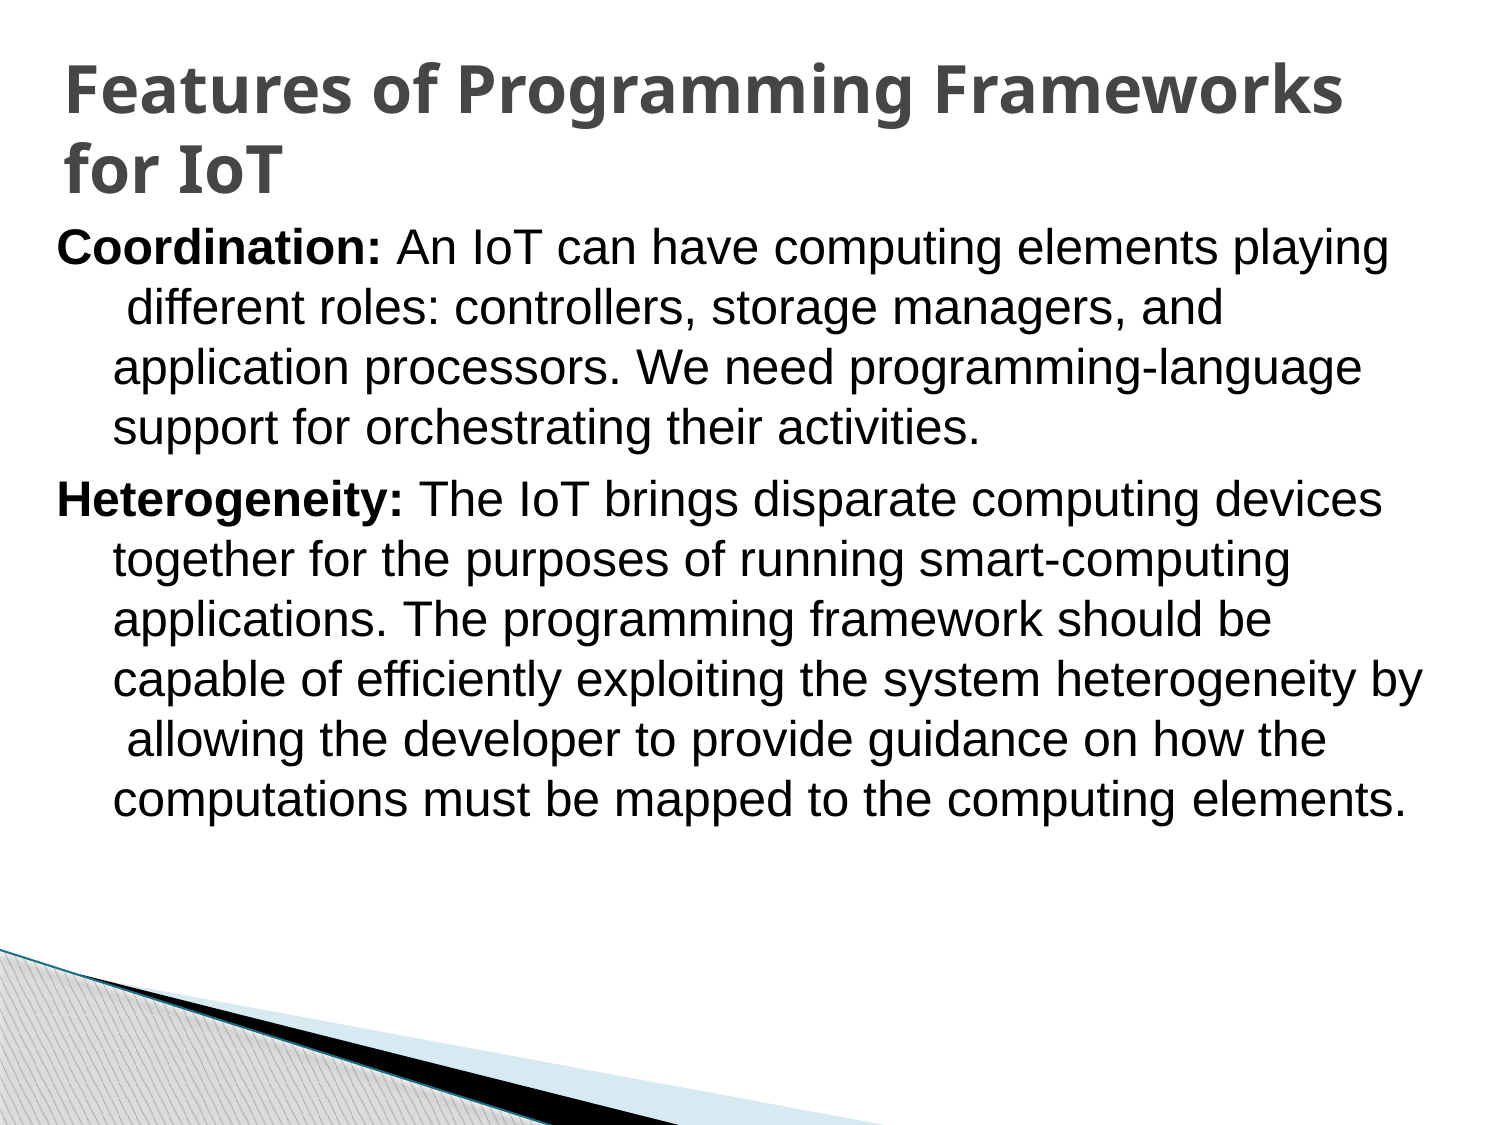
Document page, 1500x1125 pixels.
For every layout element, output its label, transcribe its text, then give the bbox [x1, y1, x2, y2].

text_box Coordination: An IoT can have computing elements playing different roles: controllers, storage managers, and application processors. We need programming-language support for orchestrating their activities. Heterogeneity: The IoT brings disparate computing devices together for the purposes of running smart-computing applications. The programming framework should be capable of efficiently exploiting the system heterogeneity by allowing the developer to provide guidance on how the computations must be mapped to the computing elements. [54, 212, 1432, 827]
title Features of Programming Frameworks for IoT [61, 30, 1417, 212]
